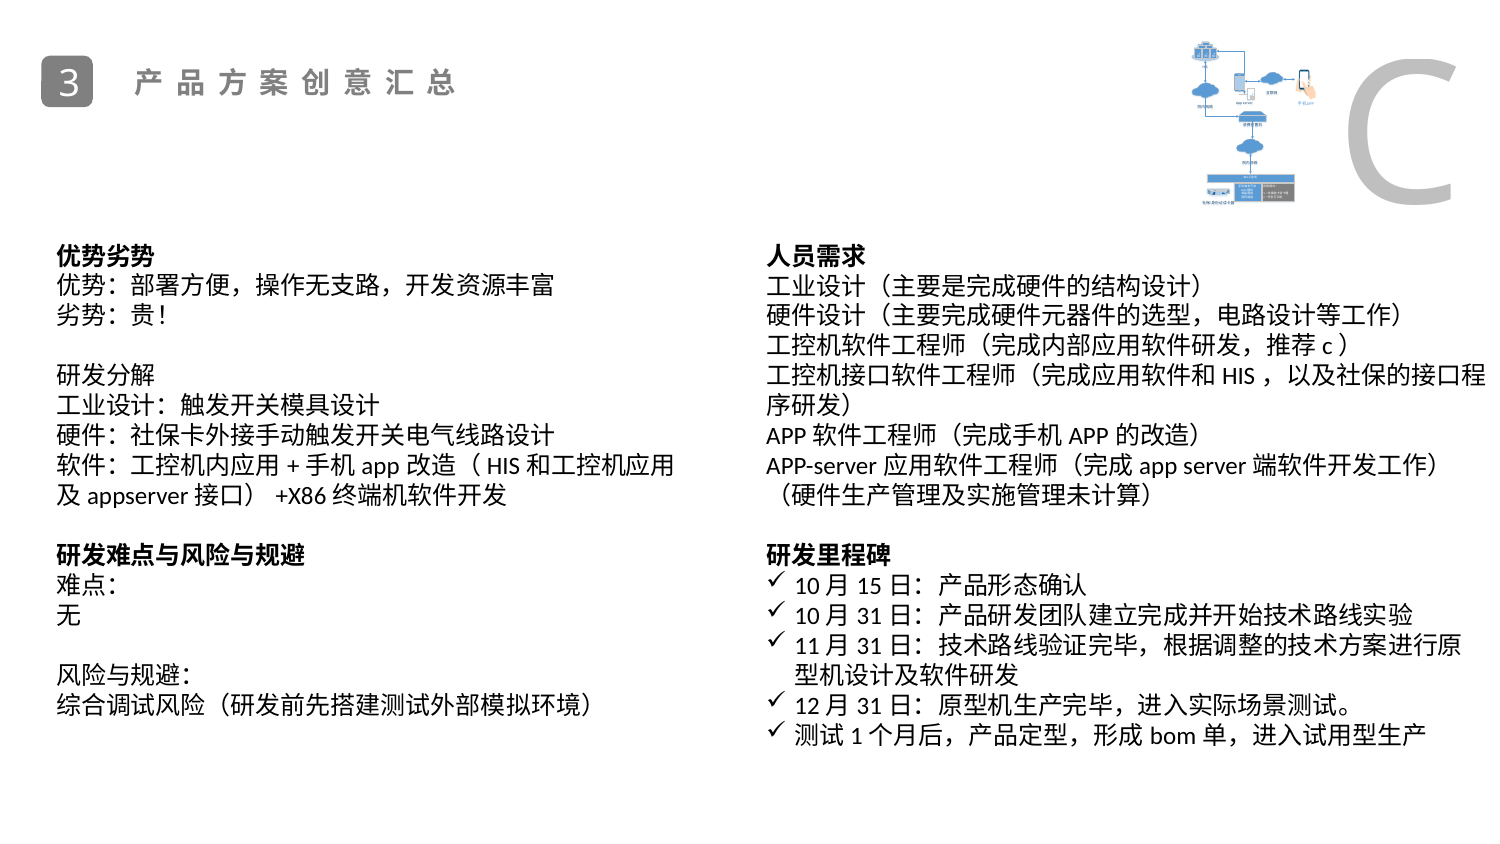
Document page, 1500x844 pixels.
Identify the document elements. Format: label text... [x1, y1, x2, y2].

text_box 3 [40, 54, 94, 109]
text_box C [1316, 0, 1483, 232]
text_box 人员需求 工业设计（主要是完成硬件的结构设计） 硬件设计（主要完成硬件元器件的选型，电路设计等工作） 工控机软件工程师（完成内部应用软件研发，推荐c） 工控机接口软件工程师（完成应用软件和HIS，以及社保的接口程序研发） APP软件工程师（完成手机APP的改造） APP-server应用软件工程师（完成app server端软件开发工作） （硬件生产管理及实施管理未计算） 研发里程碑 10月15日：产品形态确认 10月31日：产品研发团队建立完成并开始技术路线实验 11月31日：技术路线验证完毕，根据调整的技术方案进行原型机设计及软件研发 12月31日：原型机生产完毕，进入实际场景测试。 测试1个月后，产品定型，形成bom单，进入试用型生产 [751, 232, 1500, 757]
text_box 产品方案创意汇总 [119, 56, 472, 107]
text_box 优势劣势 优势：部署方便，操作无支路，开发资源丰富 劣势：贵！ 研发分解 工业设计：触发开关模具设计 硬件：社保卡外接手动触发开关电气线路设计 软件：工控机内应用+手机app改造（HIS和工控机应用及appserver接口）+X86终端机软件开发 研发难点与风险与规避 难点： 无 风险与规避： 综合调试风险（研发前先搭建测试外部模拟环境） [41, 232, 703, 727]
picture [1190, 40, 1317, 210]
